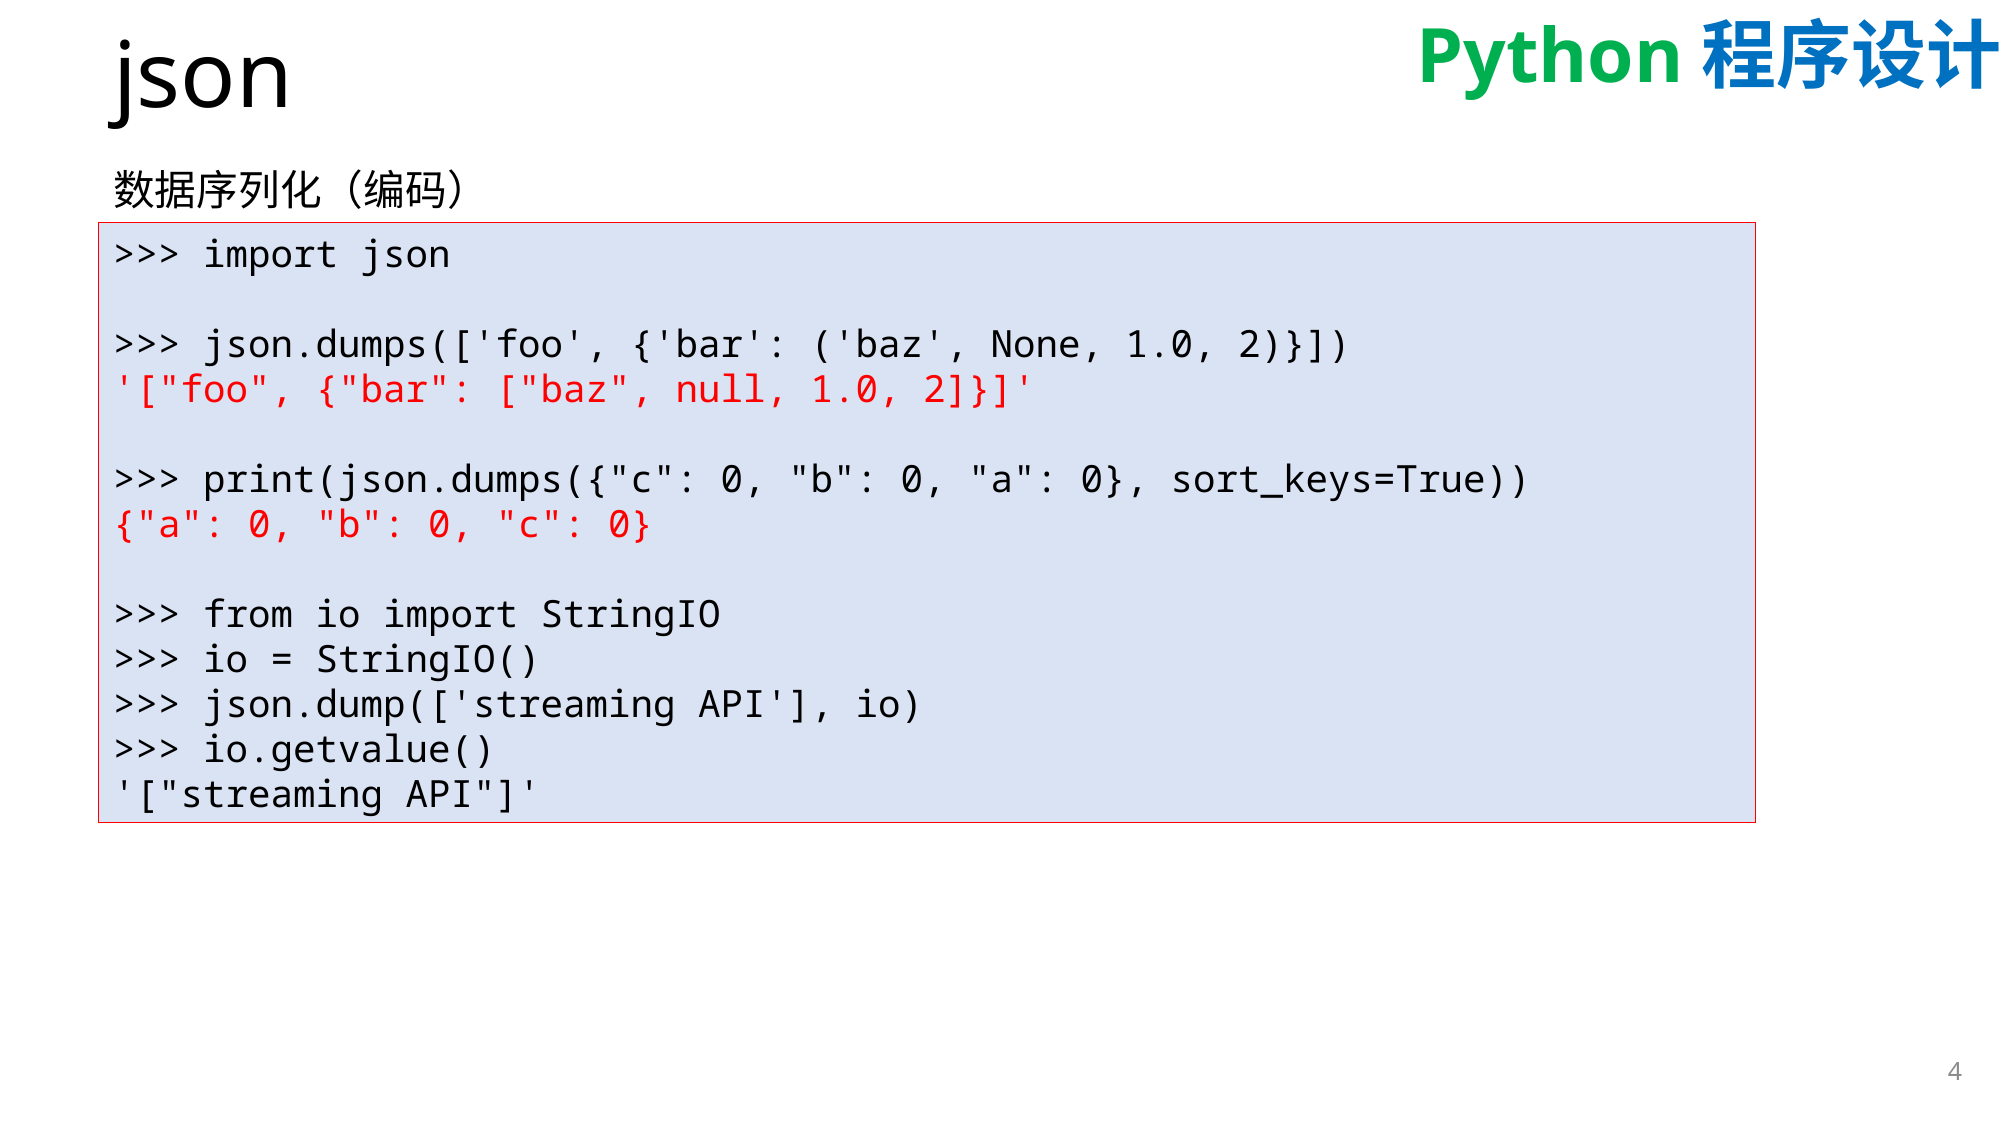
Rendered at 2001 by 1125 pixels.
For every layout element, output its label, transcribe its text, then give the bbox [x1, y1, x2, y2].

title json [98, 0, 1824, 156]
slide_number 4 [1527, 1042, 1978, 1103]
text_box >>> import json >>> json.dumps(['foo', {'bar': ('baz', None, 1.0, 2)}]) '["foo", {"bar": ["baz", null, 1.0, 2]}]' >>> print(json.dumps({"c": 0, "b": 0, "a": 0}, sort_keys=True)) {"a": 0, "b": 0, "c": 0} >>> from io import StringIO >>> io = StringIO() >>> json.dump(['streaming API'], io) >>> io.getvalue() '["streaming API"]' [98, 222, 1756, 823]
text_box 数据序列化（编码） [98, 156, 1914, 222]
